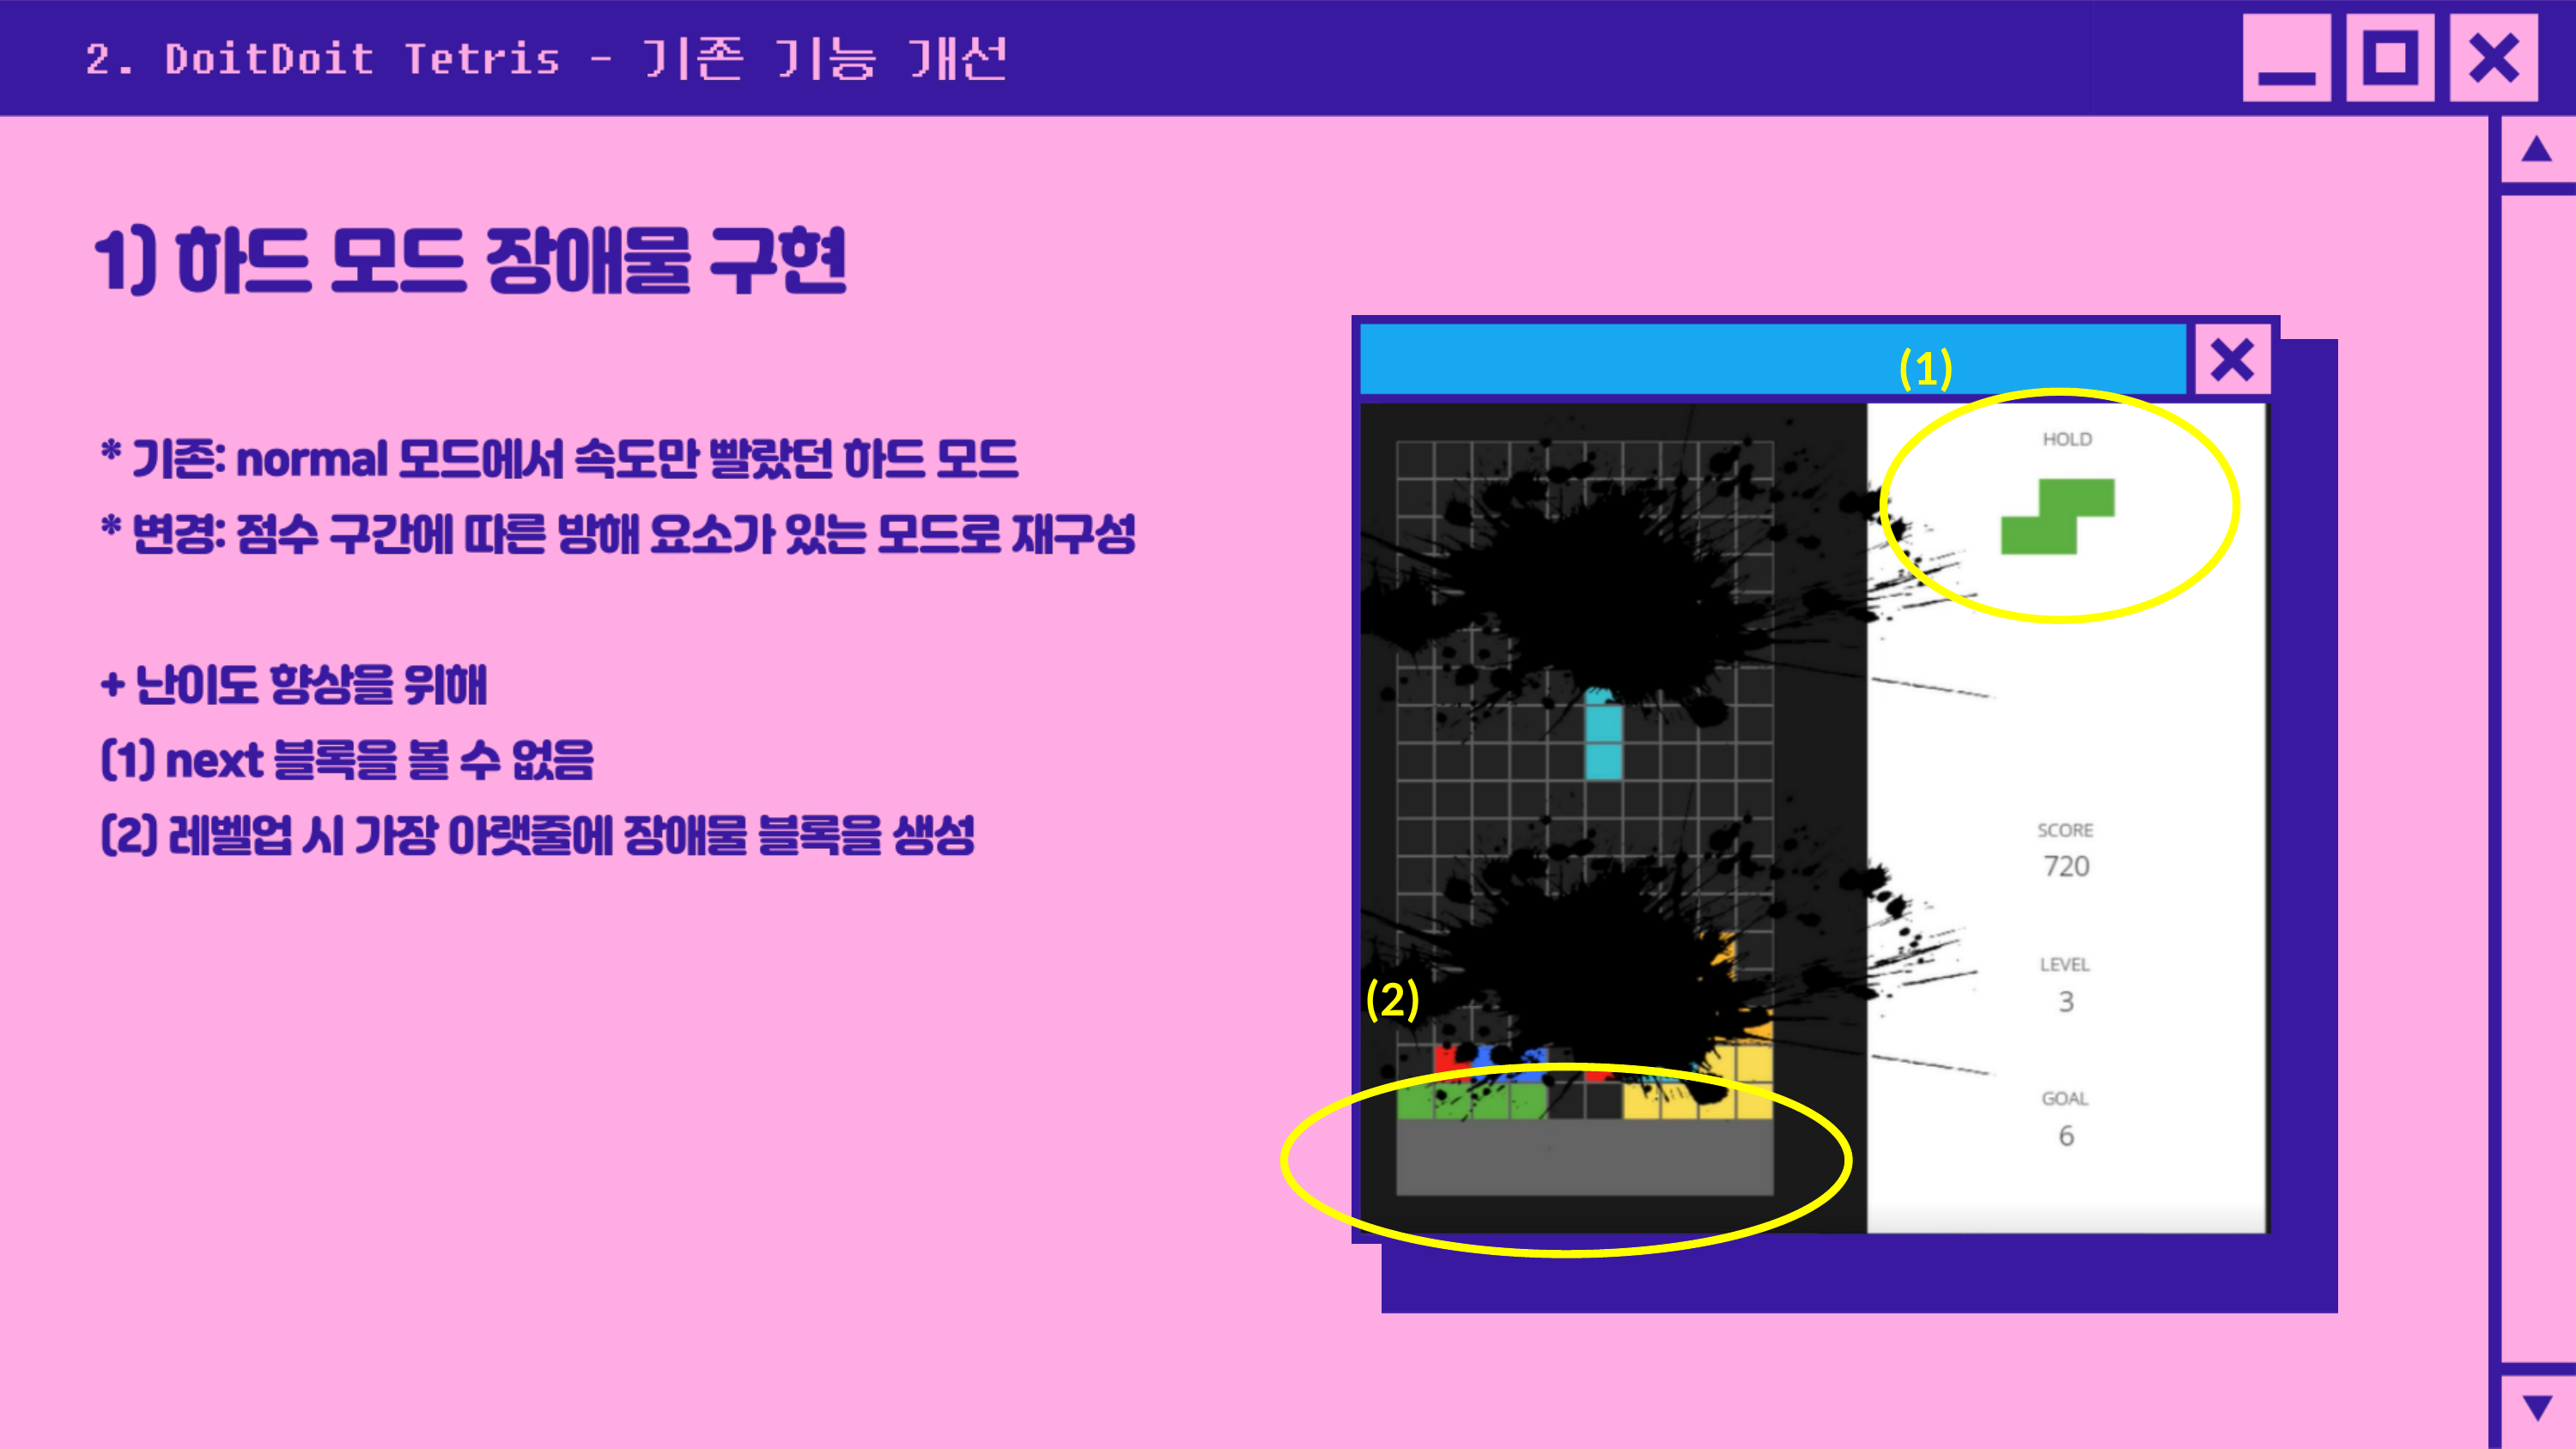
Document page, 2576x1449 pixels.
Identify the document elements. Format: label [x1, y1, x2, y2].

text_box [0, 0, 2576, 118]
picture [76, 12, 1037, 119]
picture [82, 200, 883, 344]
text_box [2488, 127, 2576, 1449]
text_box [1382, 339, 2338, 1314]
text_box [1284, 314, 2281, 1255]
picture [93, 422, 1157, 885]
